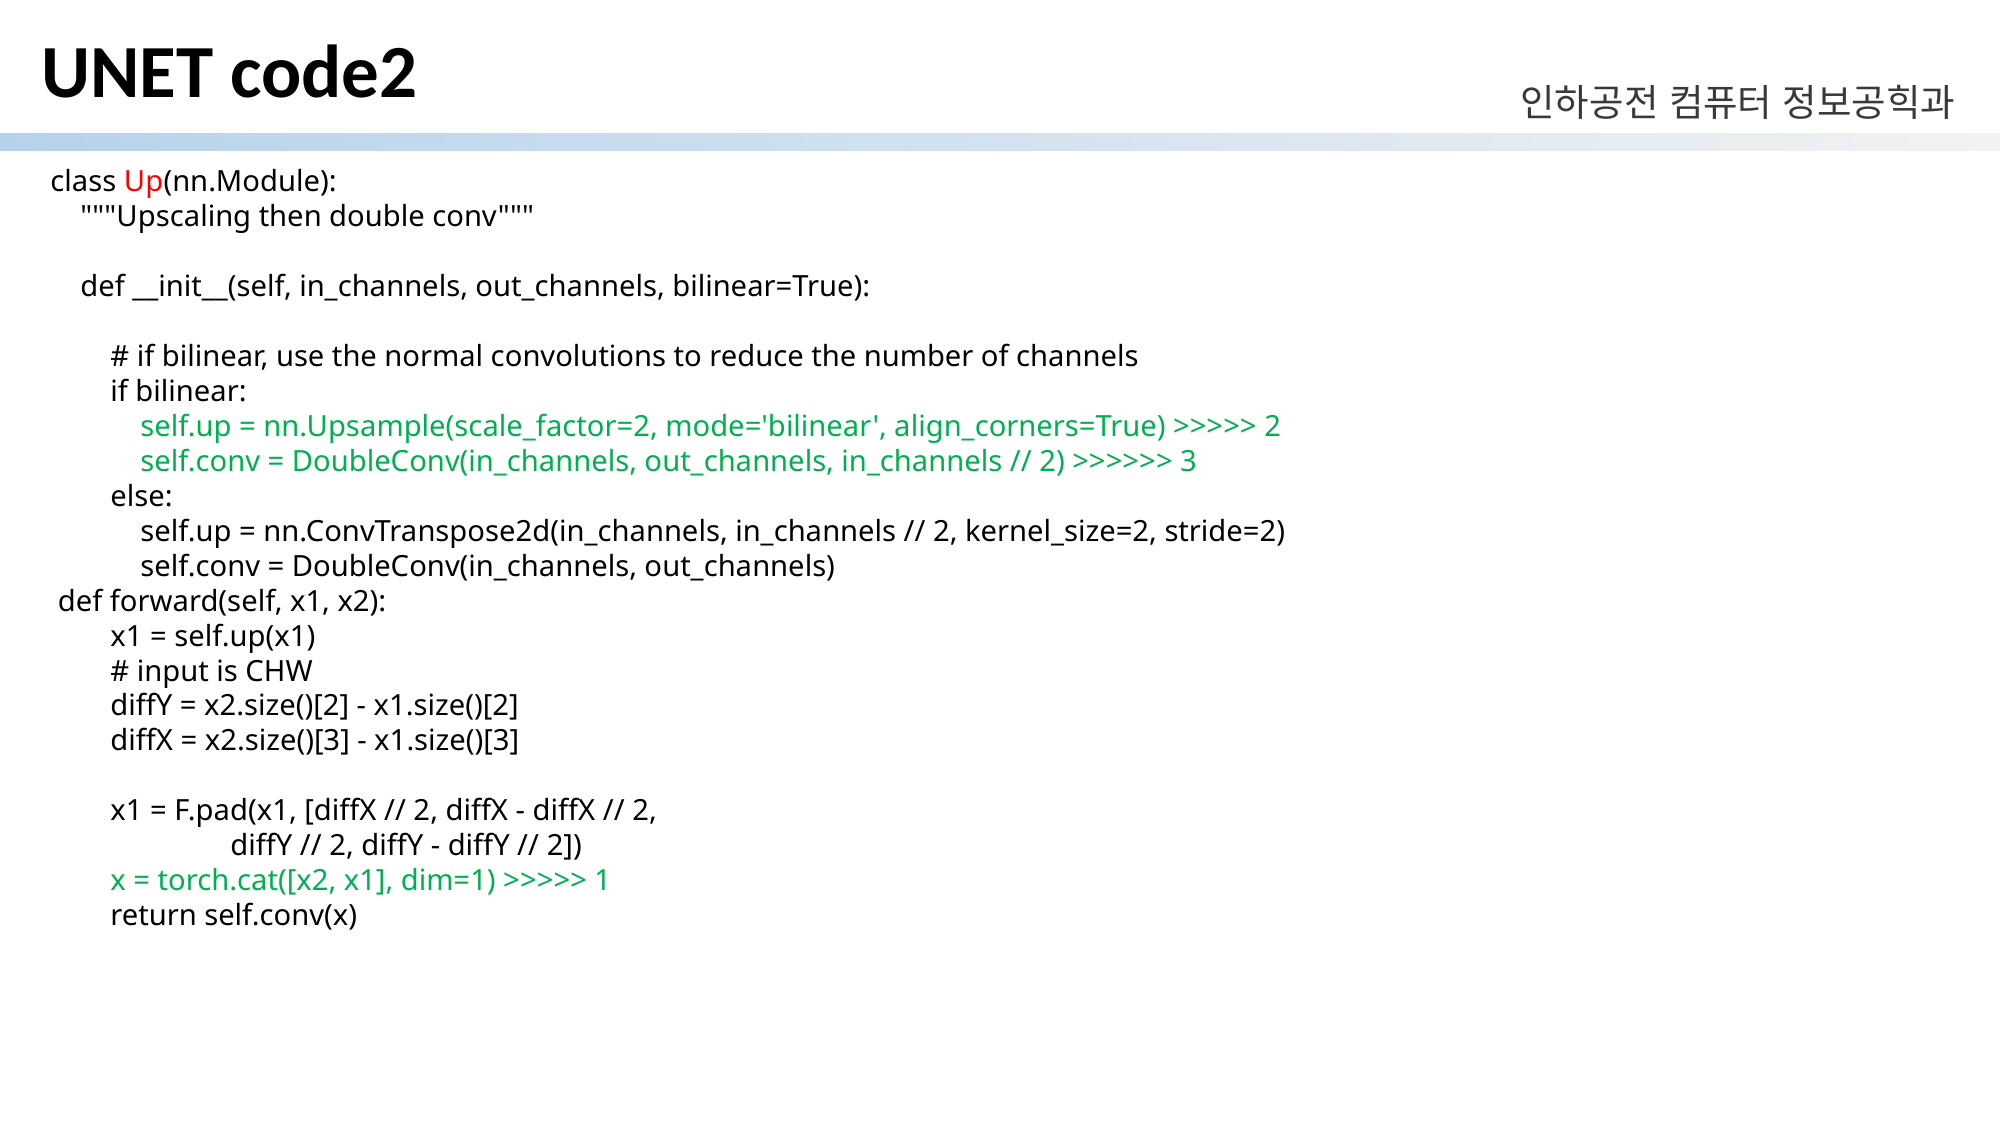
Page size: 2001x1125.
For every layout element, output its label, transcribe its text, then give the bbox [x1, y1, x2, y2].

text_box class Up(nn.Module): """Upscaling then double conv""" def __init__(self, in_channels, out_channels, bilinear=True): # if bilinear, use the normal convolutions to reduce the number of channels if bilinear: self.up = nn.Upsample(scale_factor=2, mode='bilinear', align_corners=True) >>>>> 2 self.conv = DoubleConv(in_channels, out_channels, in_channels // 2) >>>>>> 3 else: self.up = nn.ConvTranspose2d(in_channels, in_channels // 2, kernel_size=2, stride=2) self.conv = DoubleConv(in_channels, out_channels) def forward(self, x1, x2): x1 = self.up(x1) # input is CHW diffY = x2.size()[2] - x1.size()[2] diffX = x2.size()[3] - x1.size()[3] x1 = F.pad(x1, [diffX // 2, diffX - diffX // 2, diffY // 2, diffY - diffY // 2]) x = torch.cat([x2, x1], dim=1) >>>>> 1 return self.conv(x) [35, 154, 1493, 974]
title UNET code2 [17, 15, 2000, 131]
